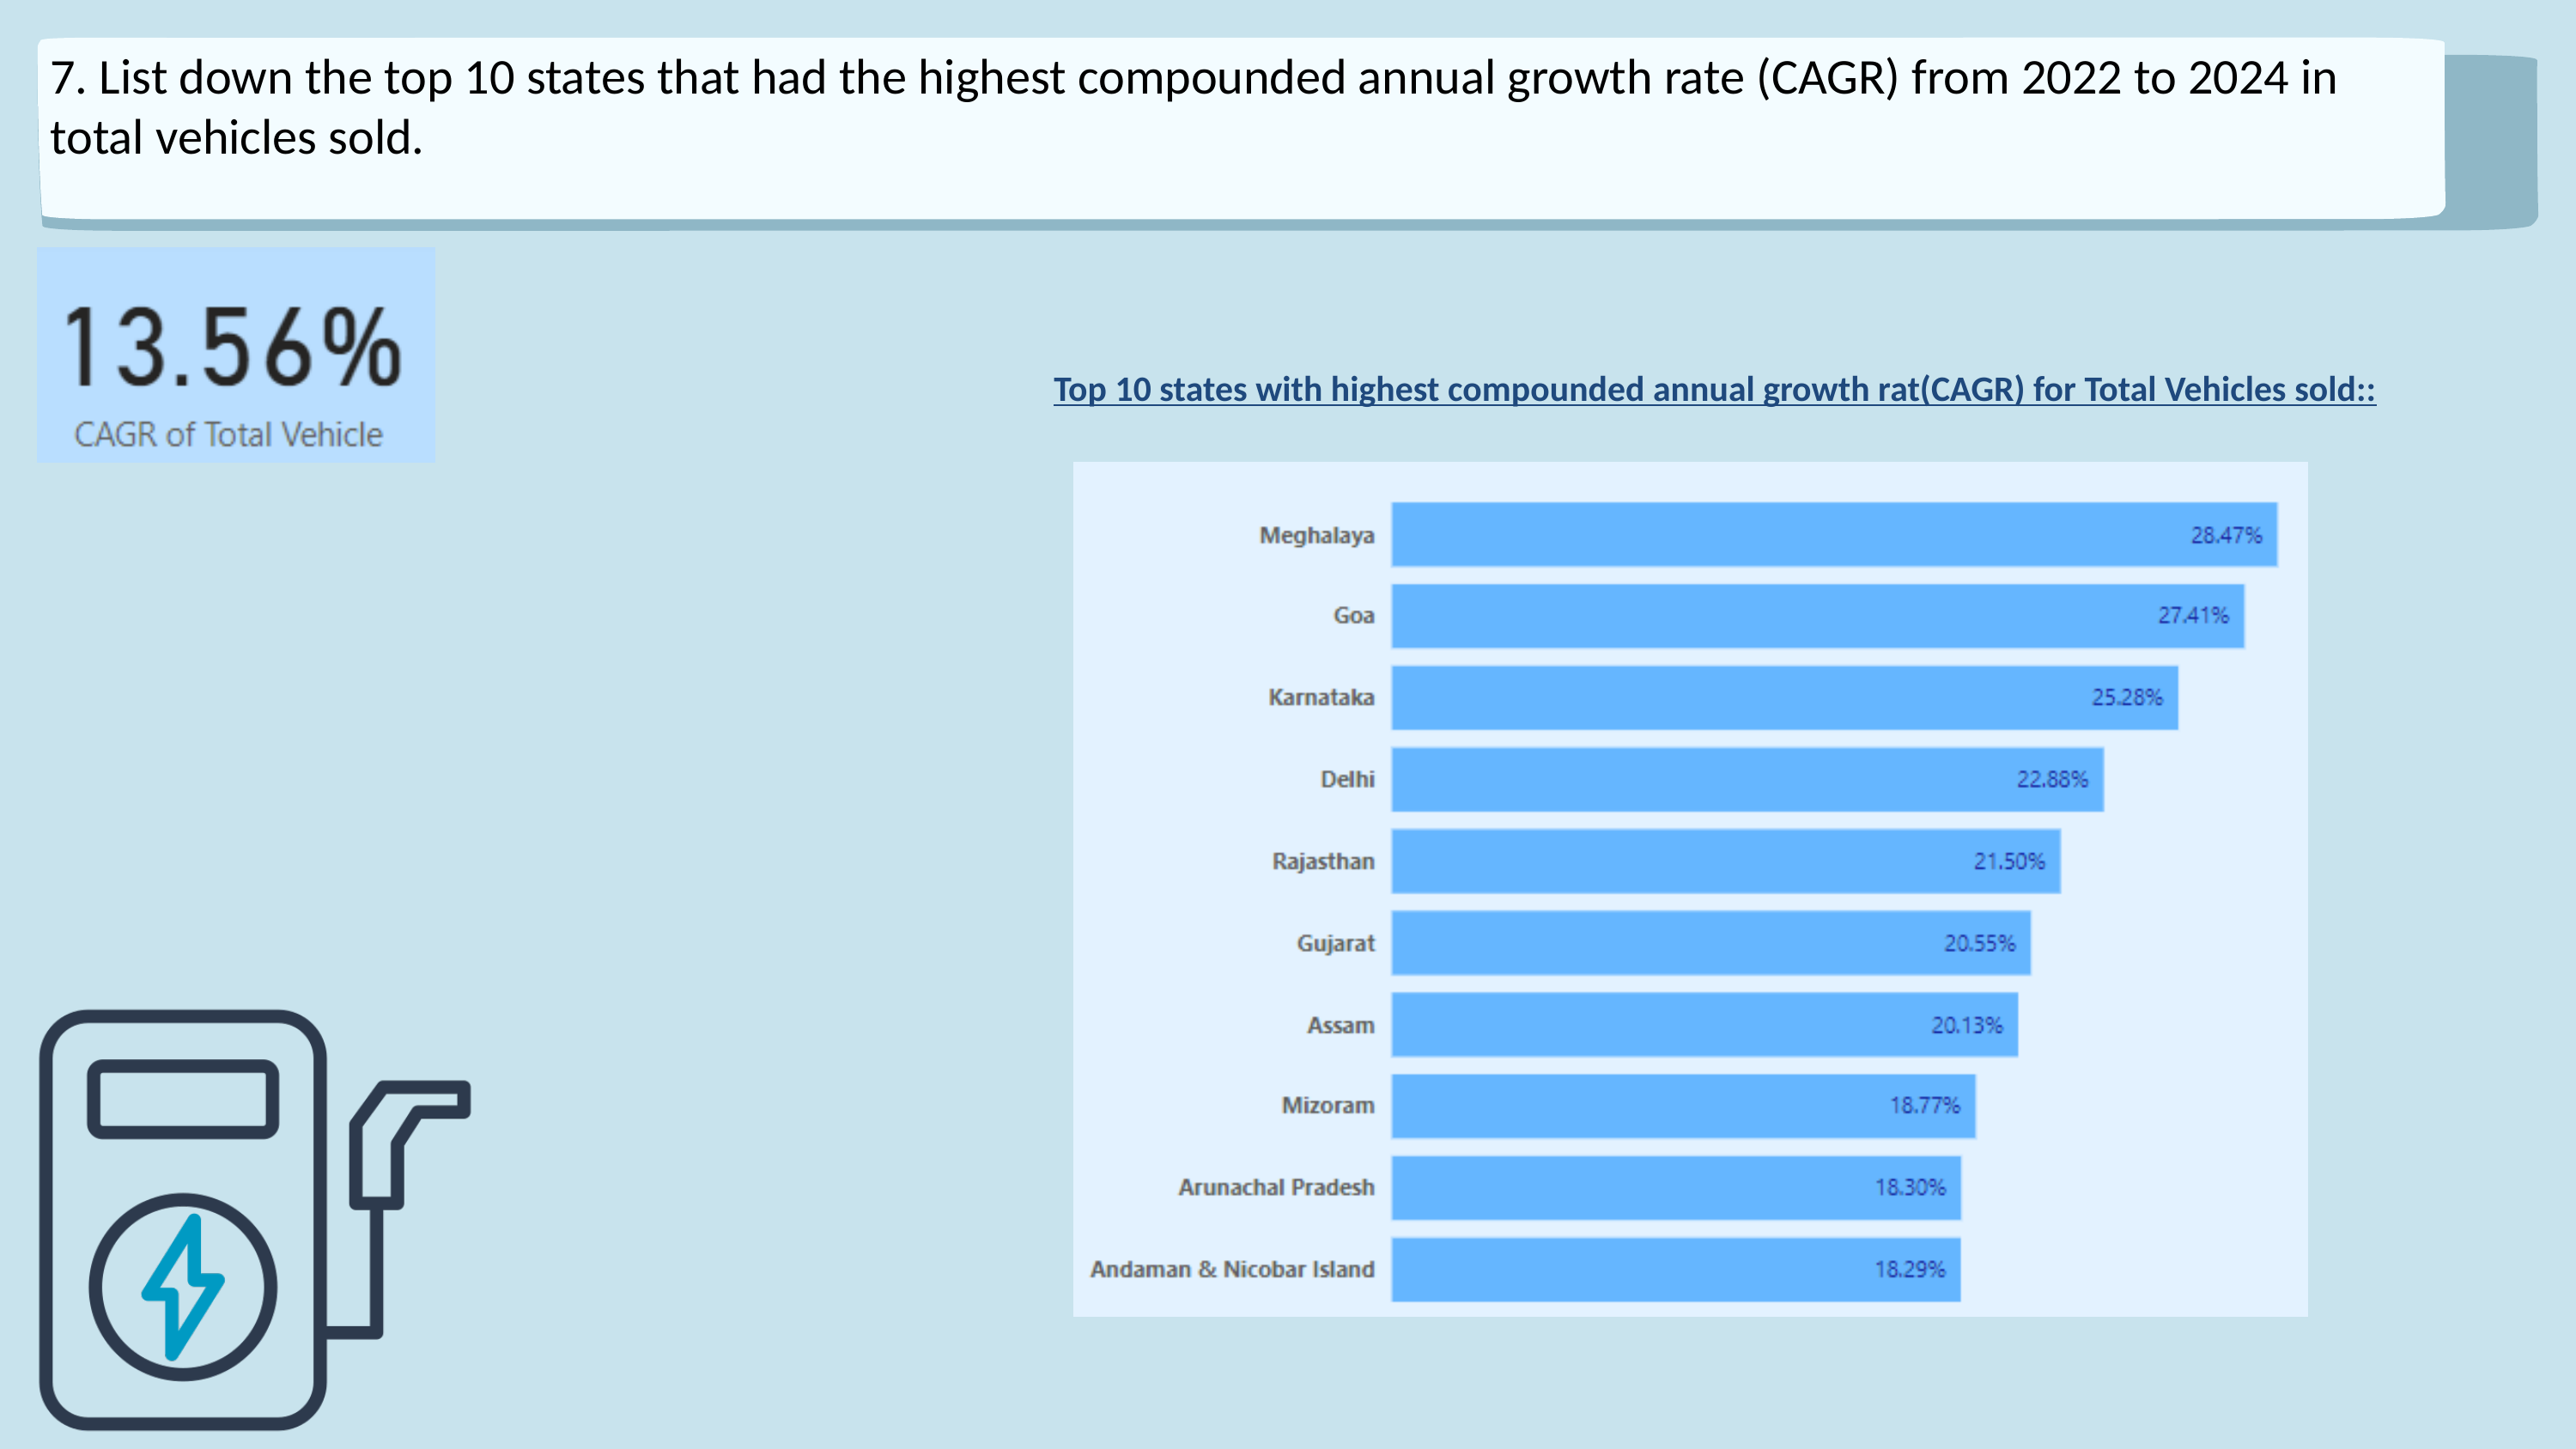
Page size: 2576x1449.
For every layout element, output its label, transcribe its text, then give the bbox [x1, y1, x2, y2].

picture [1072, 461, 2308, 1318]
text_box Top 10 states with highest compounded annual growth rat(CAGR) for Total Vehicles sold:: [1041, 359, 2465, 415]
picture [21, 985, 489, 1449]
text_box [37, 37, 2539, 231]
picture [37, 247, 435, 463]
